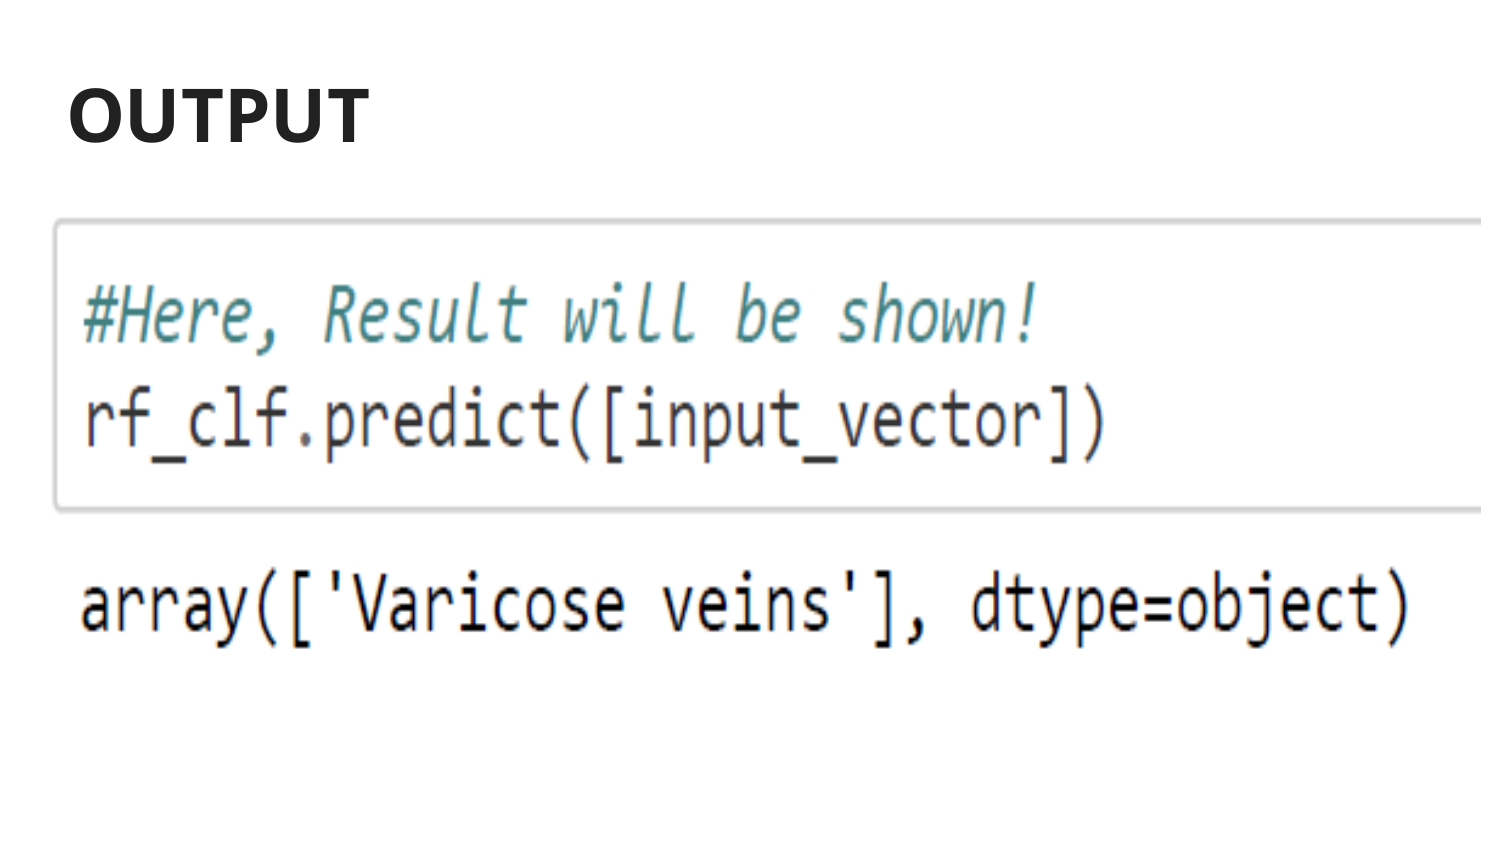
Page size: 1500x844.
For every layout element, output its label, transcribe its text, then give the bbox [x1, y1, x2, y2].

picture [19, 179, 1481, 716]
title OUTPUT [51, 48, 1449, 177]
